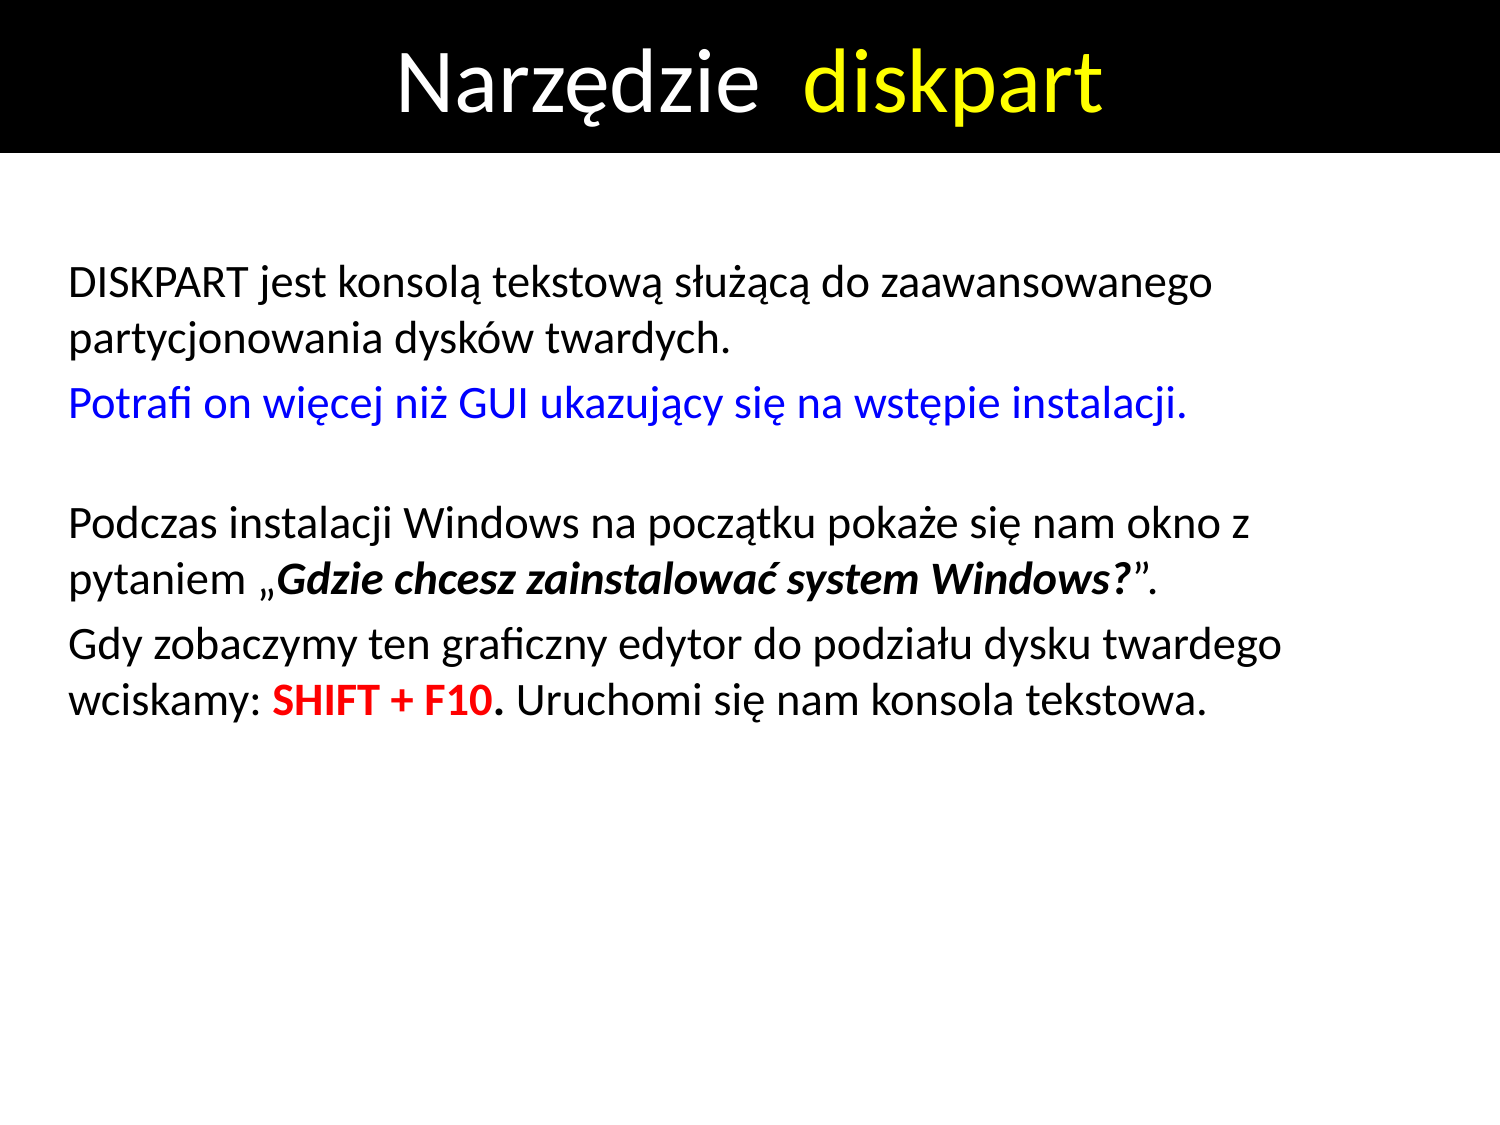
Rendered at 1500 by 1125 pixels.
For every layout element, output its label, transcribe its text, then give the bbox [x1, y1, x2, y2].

list DISKPART jest konsolą tekstową służącą do zaawansowanego partycjonowania dysków twardych. Potrafi on więcej niż GUI ukazujący się na wstępie instalacji. Podczas instalacji Windows na początku pokaże się nam okno z pytaniem „Gdzie chcesz zainstalować system Windows?”. Gdy zobaczymy ten graficzny edytor do podziału dysku twardego wciskamy: SHIFT + F10. Uruchomi się nam konsola tekstowa. [53, 243, 1447, 776]
title Narzędzie diskpart [0, 0, 1500, 153]
